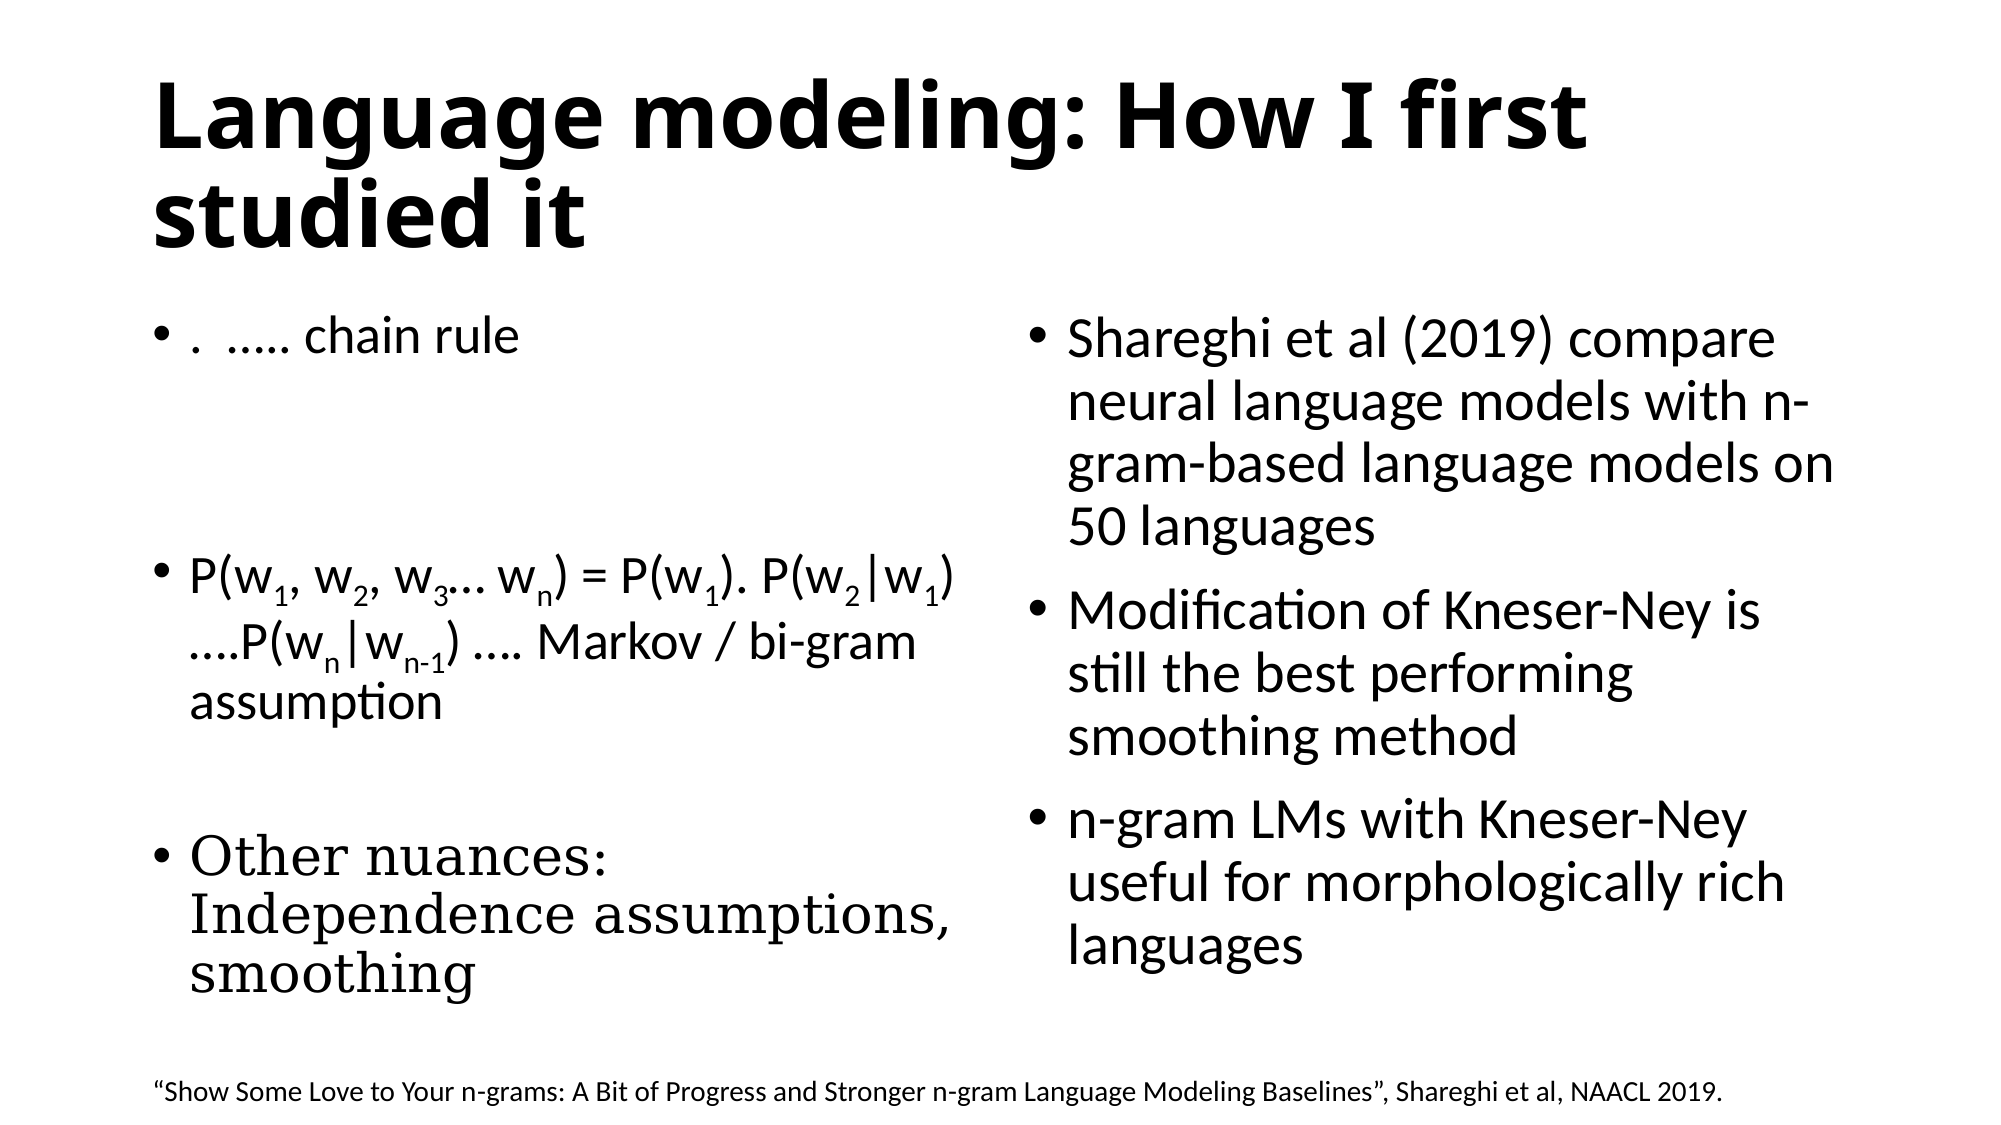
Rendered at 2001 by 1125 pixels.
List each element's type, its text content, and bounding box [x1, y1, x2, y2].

title Language modeling: How I first studied it [137, 59, 1863, 278]
list Shareghi et al (2019) compare neural language models with n-gram-based language models on 50 languages Modification of Kneser-Ney is still the best performing smoothing method n-gram LMs with Kneser-Ney useful for morphologically rich languages [1012, 299, 1863, 1014]
text_box “Show Some Love to Your n-grams: A Bit of Progress and Stronger n-gram Language Modeling Baselines”, Shareghi et al, NAACL 2019. [137, 1065, 1840, 1115]
